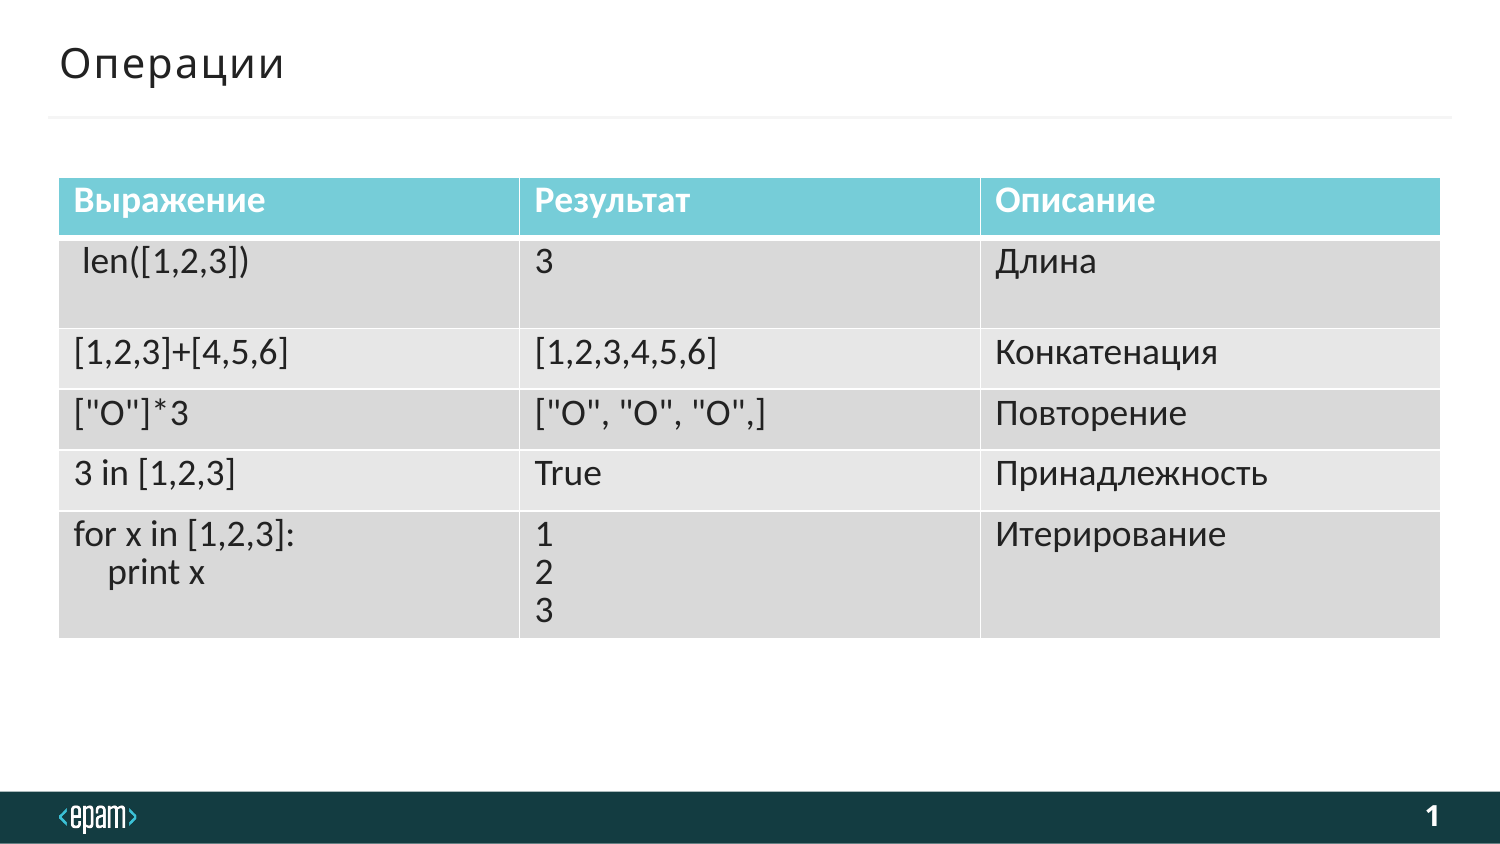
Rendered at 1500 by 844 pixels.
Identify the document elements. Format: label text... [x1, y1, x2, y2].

title Операции [59, 37, 1442, 87]
table_cell 3 [520, 241, 980, 328]
table_header Выражение [59, 178, 519, 235]
table_cell Повторение [981, 390, 1440, 449]
table_cell True [520, 451, 980, 510]
table_cell 3 in [1,2,3] [59, 451, 519, 510]
table_cell [1,2,3]+[4,5,6] [59, 329, 519, 388]
slide_number 1 [1216, 791, 1442, 844]
table_cell 1 2 3 [520, 512, 980, 638]
table_cell ["O"]*3 [59, 390, 519, 449]
table_cell ["O", "O", "O",] [520, 390, 980, 449]
table_cell [1,2,3,4,5,6] [520, 329, 980, 388]
table_header Описание [981, 178, 1440, 235]
table_cell for x in [1,2,3]: print x [59, 512, 519, 638]
table_cell Длина [981, 241, 1440, 328]
table_cell len([1,2,3]) [59, 241, 519, 328]
table_header Результат [520, 178, 980, 235]
table_cell Принадлежность [981, 451, 1440, 510]
table_cell Конкатенация [981, 329, 1440, 388]
table_cell Итерирование [981, 512, 1440, 638]
